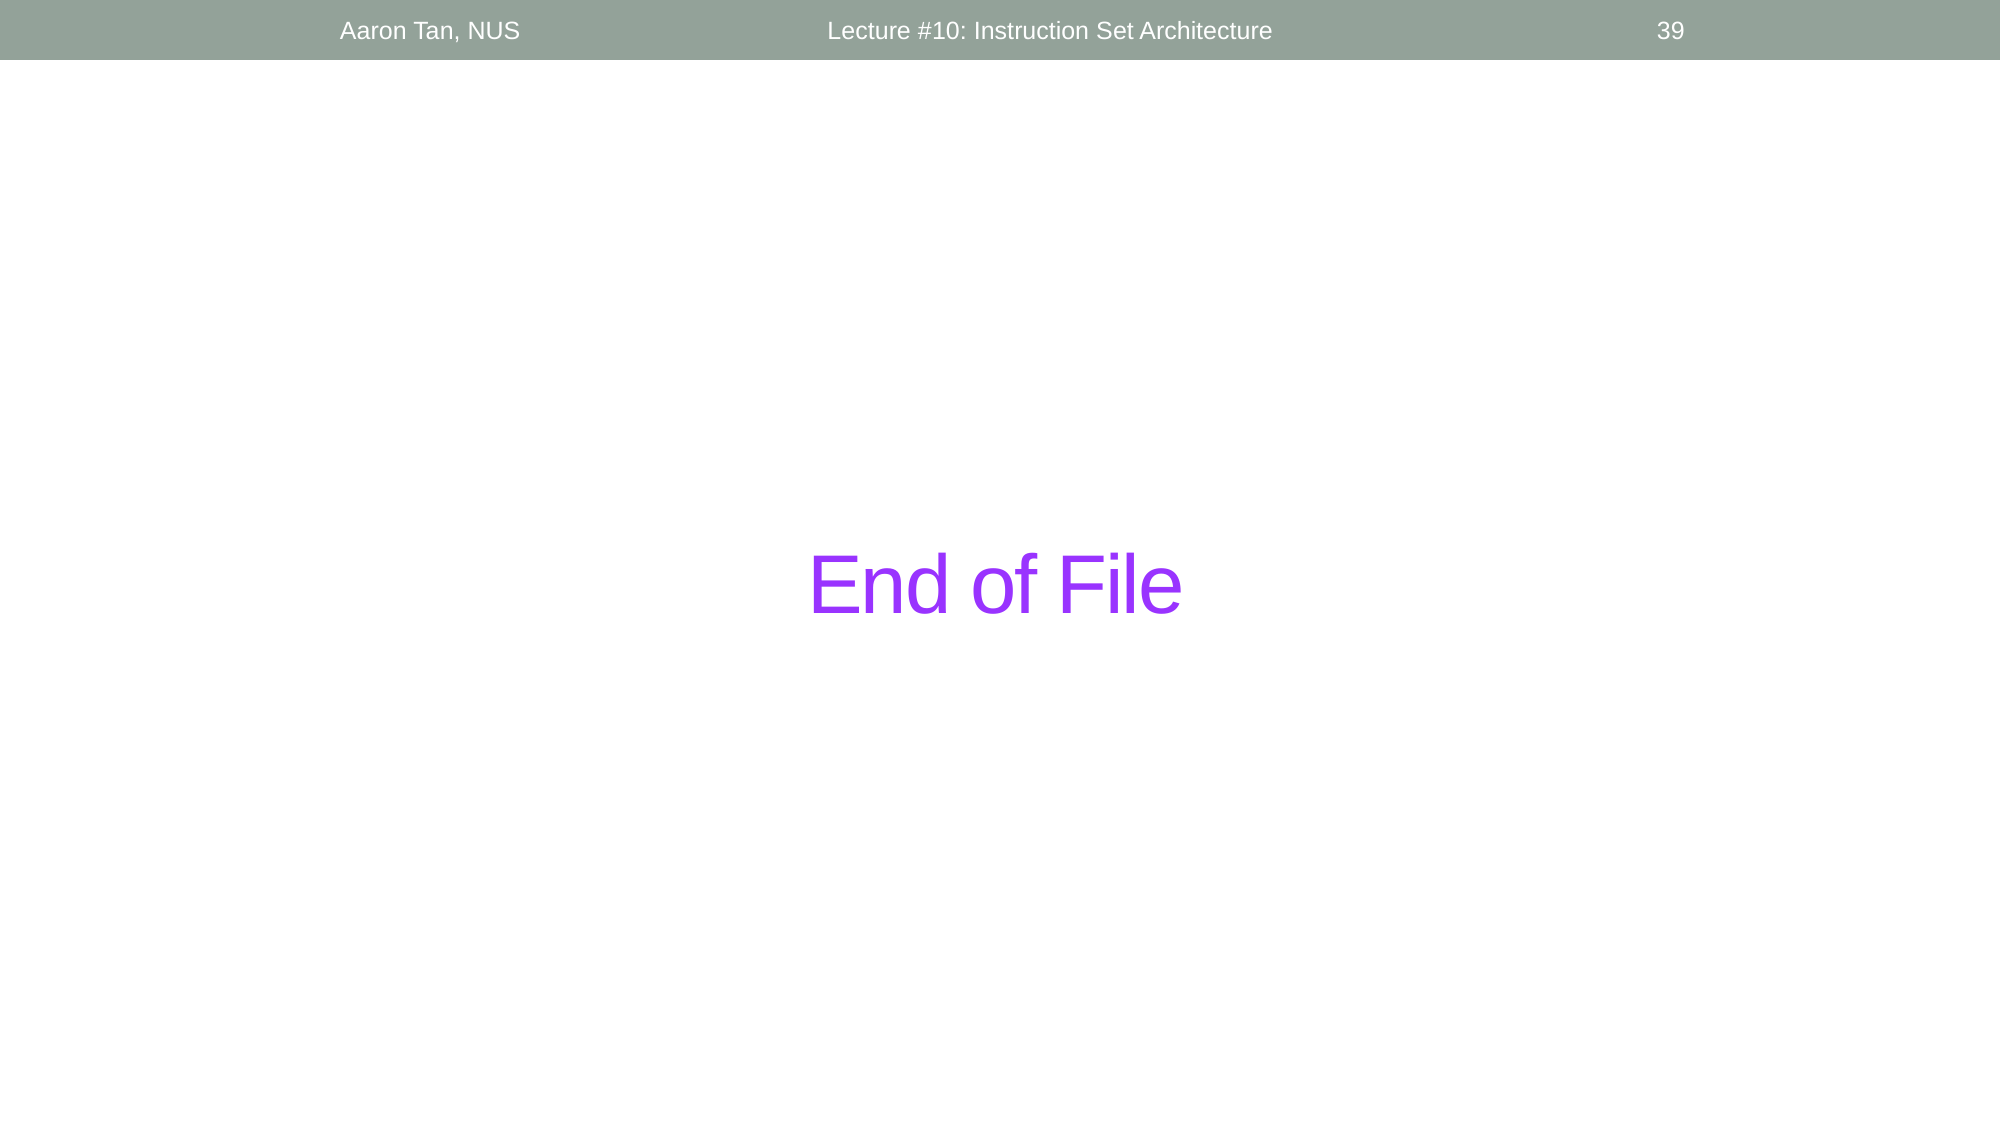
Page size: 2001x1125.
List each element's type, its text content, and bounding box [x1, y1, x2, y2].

slide_number 39 [1558, 3, 1700, 57]
title End of File [442, 486, 1550, 674]
footer Lecture #10: Instruction Set Architecture [812, 3, 1488, 57]
slide_number Aaron Tan, NUS [324, 3, 800, 57]
